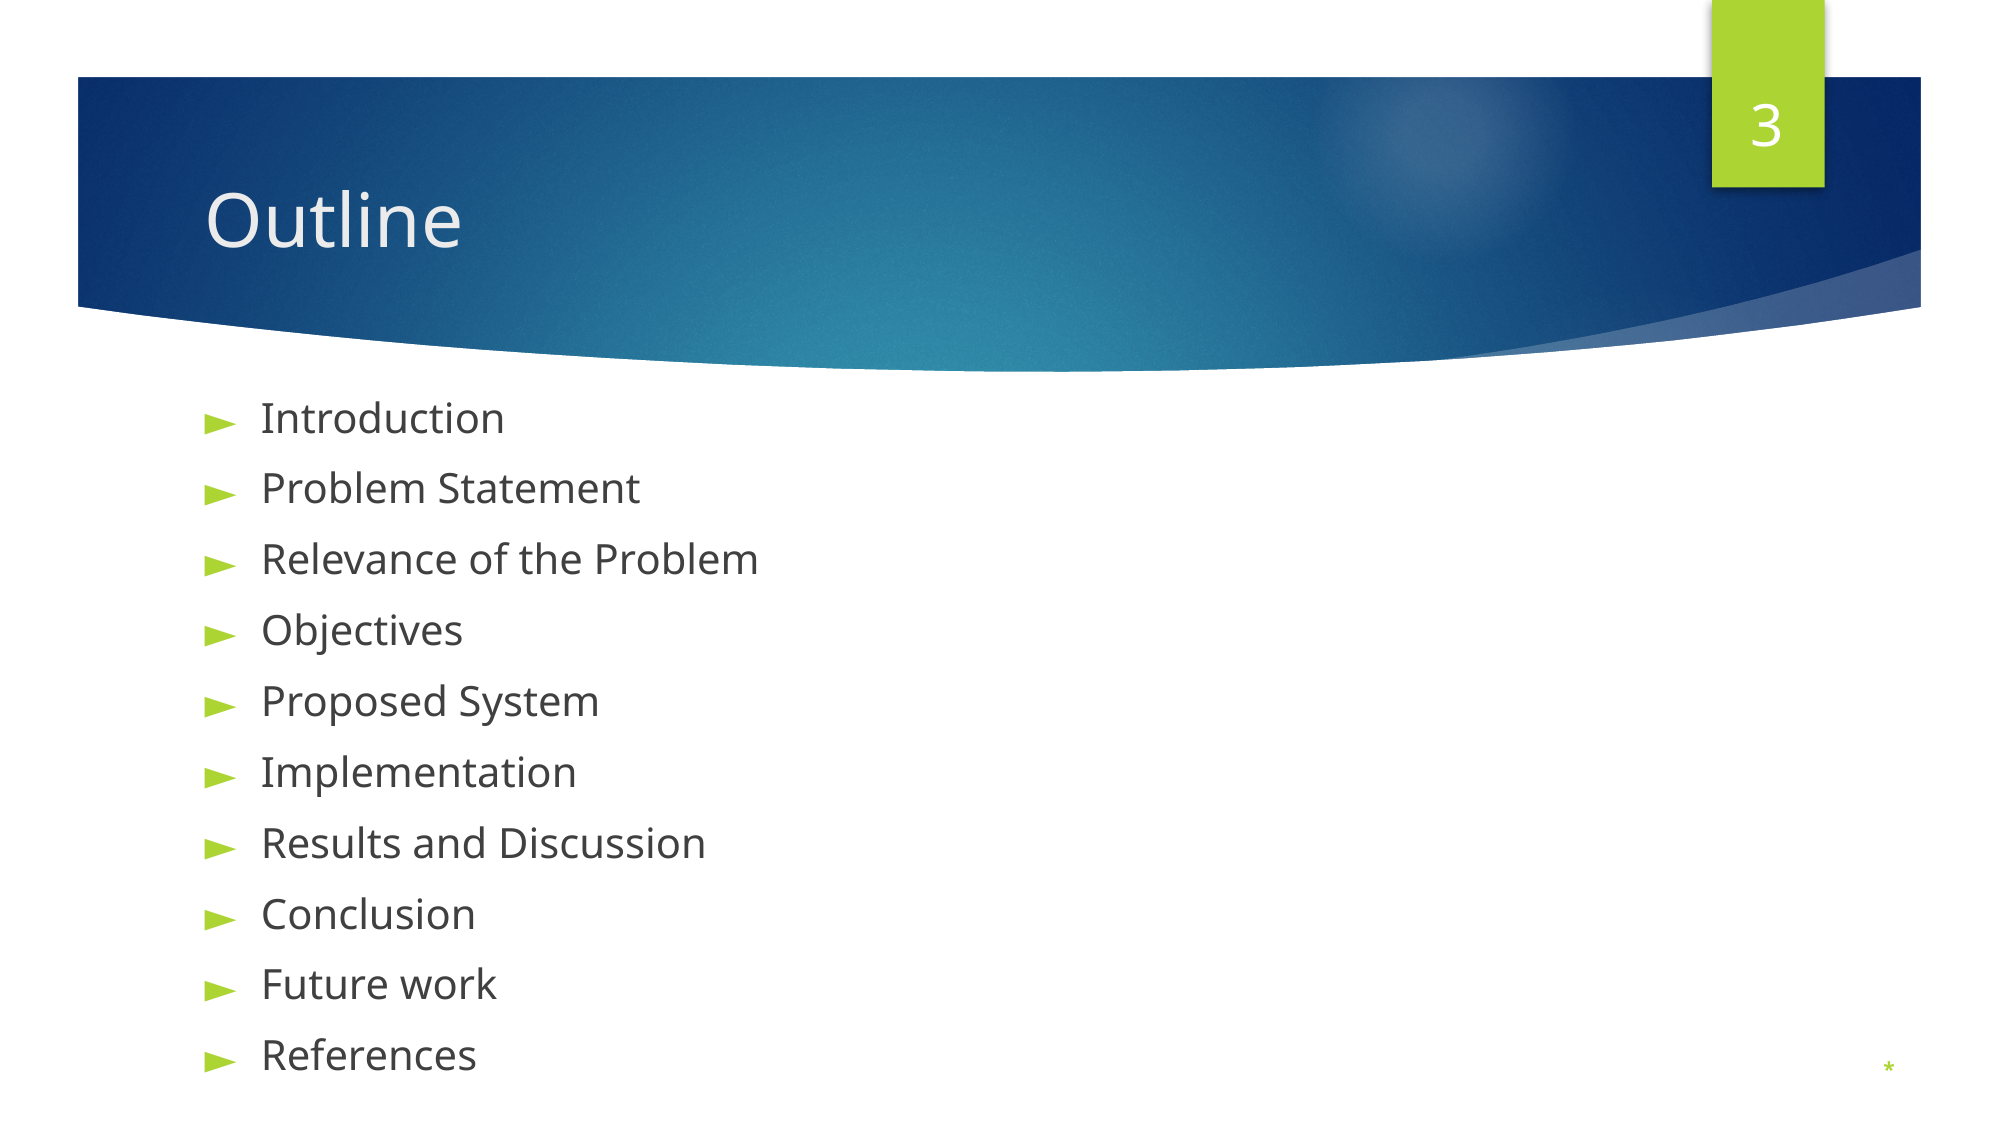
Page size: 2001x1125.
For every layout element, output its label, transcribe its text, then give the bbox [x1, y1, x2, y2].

picture [79, 78, 1920, 371]
title Outline [189, 159, 1627, 276]
text_box * [1747, 1048, 1910, 1099]
list Introduction Problem Statement Relevance of the Problem Objectives Proposed System Implementation Results and Discussion Conclusion Future work References [189, 383, 1627, 945]
text_box * [1507, 311, 1749, 355]
text_box 3 [1698, 48, 1836, 175]
